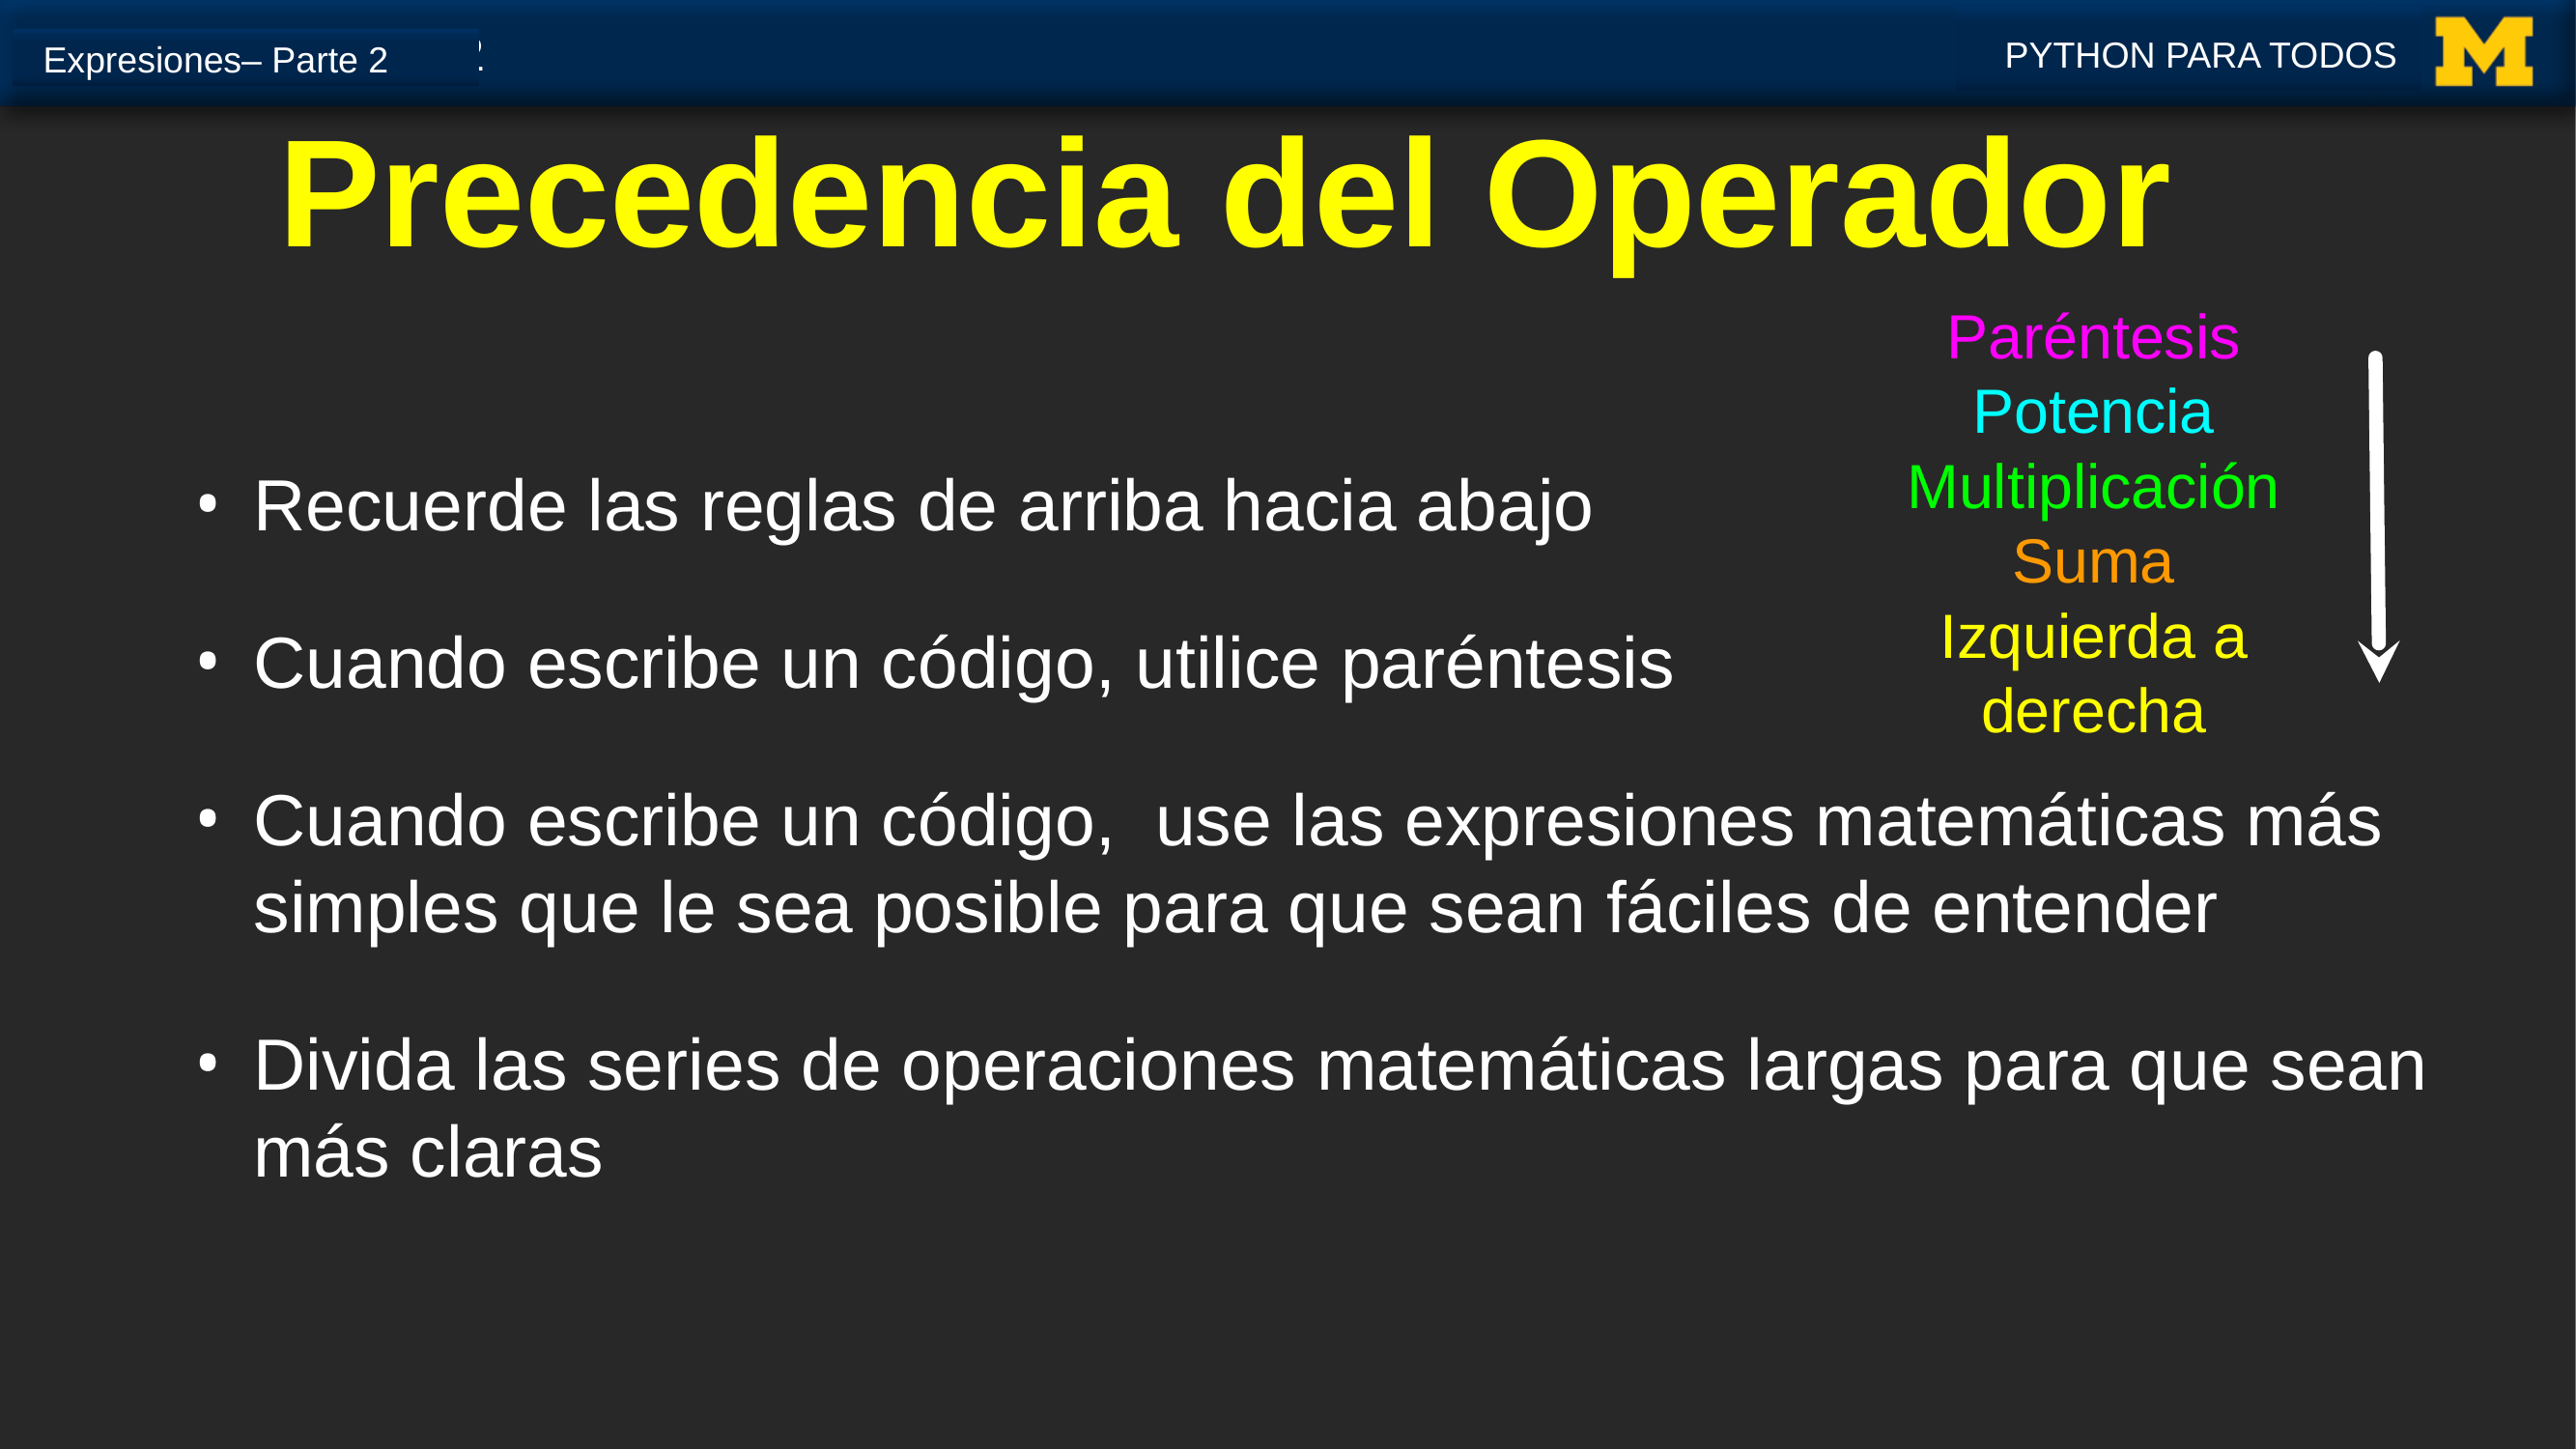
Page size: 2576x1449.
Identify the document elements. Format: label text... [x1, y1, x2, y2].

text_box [1864, 335, 2380, 705]
list Recuerde las reglas de arriba hacia abajo Cuando escribe un código, utilice paréntesis Cuando escribe un código, use las expresiones matemáticas más simples que le sea posible para que sean fáciles de entender Divida las series de operaciones matemáticas largas para que sean más claras [128, 423, 2448, 1227]
picture [0, 0, 2576, 1449]
title Precedencia del Operador [128, 98, 2323, 273]
